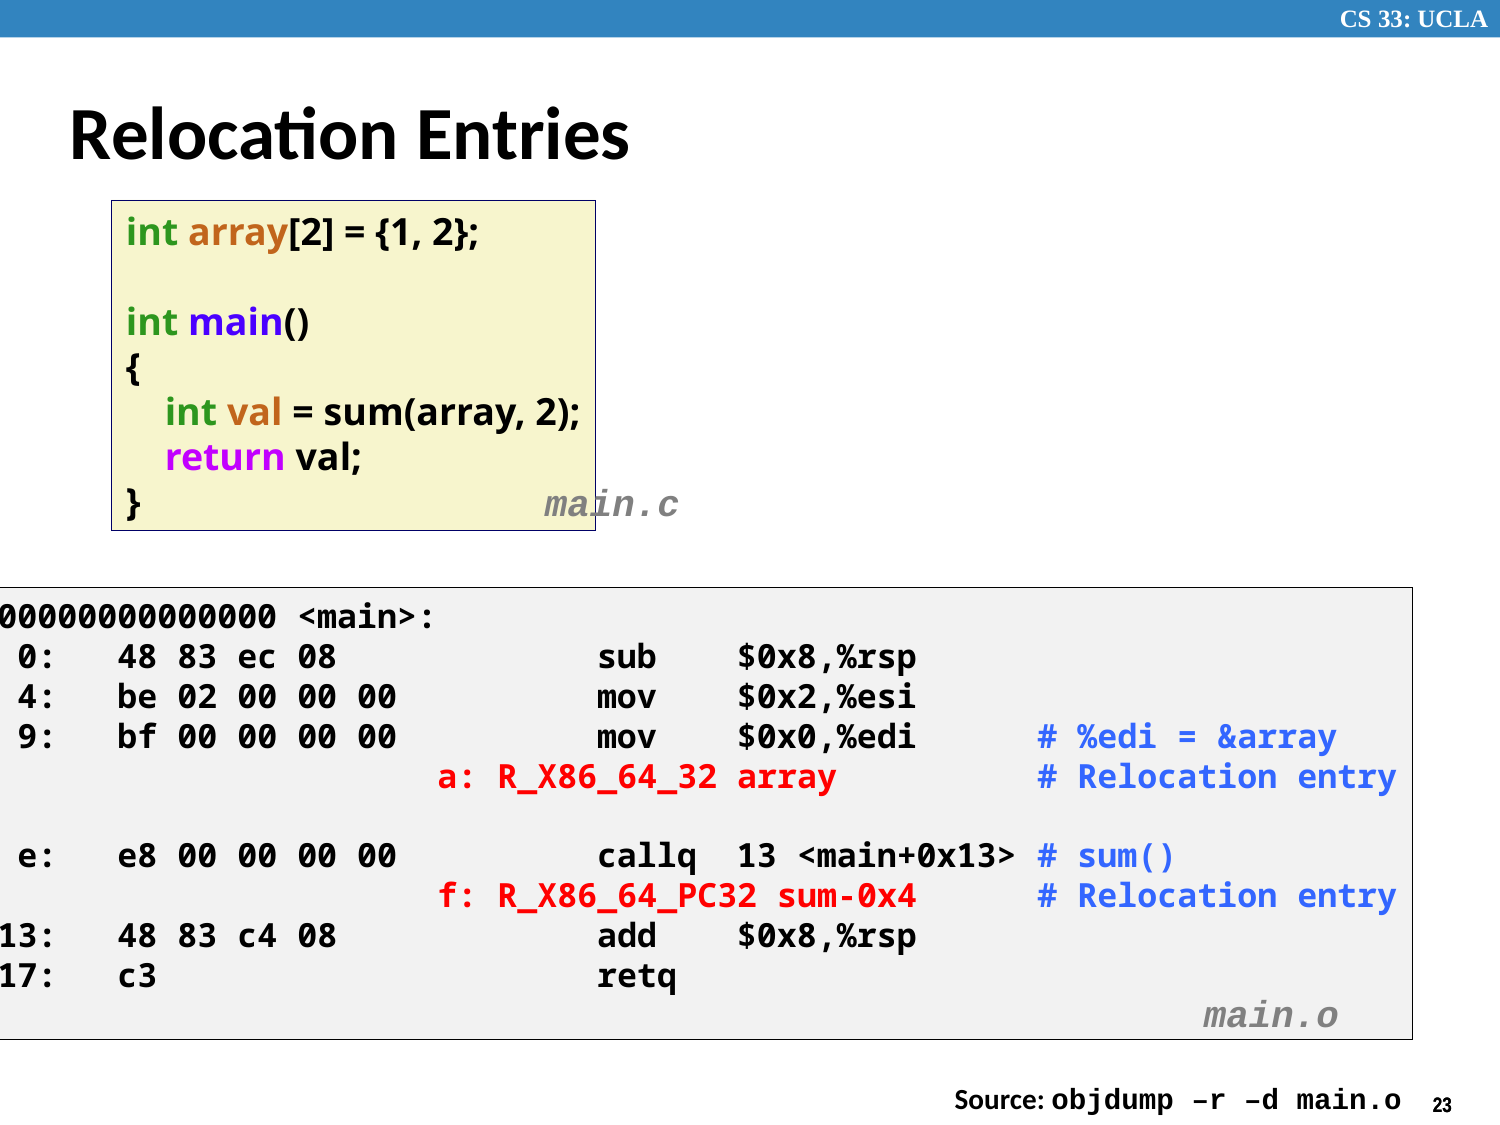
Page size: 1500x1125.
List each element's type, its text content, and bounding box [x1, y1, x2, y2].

text_box int array[2] = {1, 2}; int main() { int val = sum(array, 2); return val; } [111, 199, 596, 531]
text_box main.o [1189, 986, 1354, 1044]
title Relocation Entries [54, 72, 1485, 202]
text_box Source: objdump –r –d main.o [939, 1074, 1417, 1125]
text_box 0000000000000000 <main>: 0: 48 83 ec 08 sub $0x8,%rsp 4: be 02 00 00 00 mov $0x2,%esi 9: bf 00 00 00 00 mov $0x0,%edi # %edi = &array a: R_X86_64_32 array # Relocation entry e: e8 00 00 00 00 callq 13 <main+0x13> # sum() f: R_X86_64_PC32 sum-0x4 # Relocation entry 13: 48 83 c4 08 add $0x8,%rsp 17: c3 retq [0, 587, 1413, 1040]
text_box main.c [530, 474, 695, 533]
